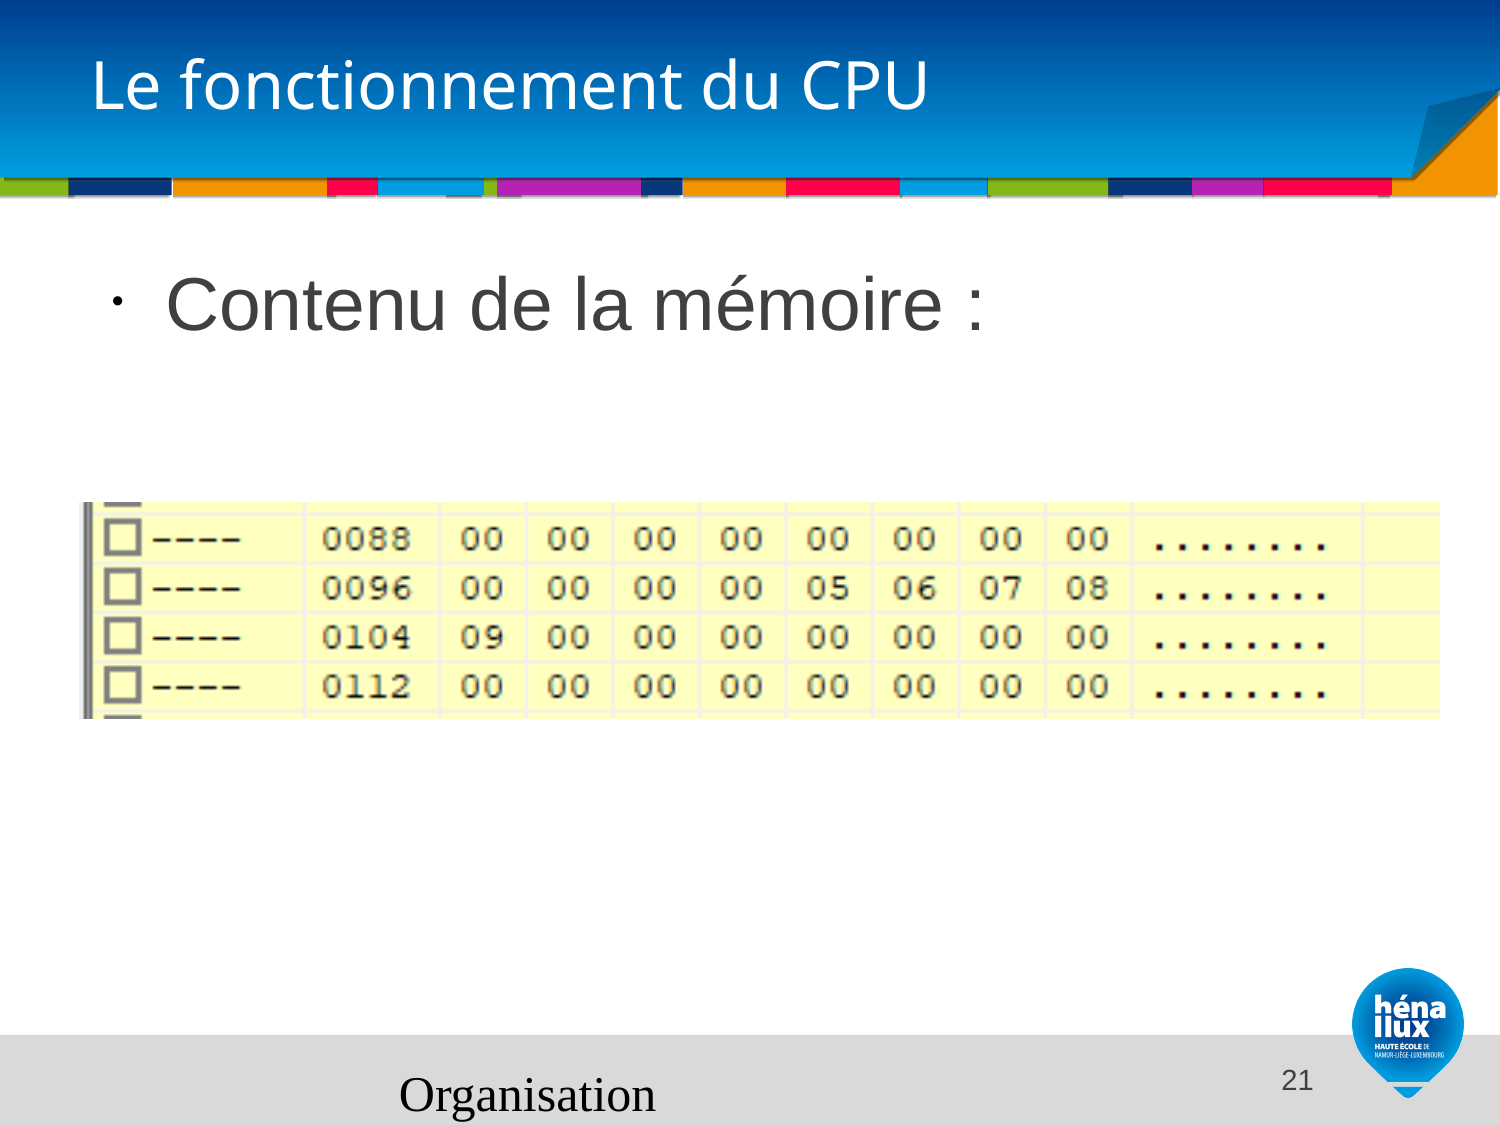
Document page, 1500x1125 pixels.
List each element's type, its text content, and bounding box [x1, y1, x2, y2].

picture [1430, 968, 1464, 1011]
footer Organisation [383, 1053, 1117, 1110]
picture [1352, 1037, 1464, 1098]
picture [79, 501, 1441, 720]
list Contenu de la mémoire : [79, 720, 1430, 1039]
slide_number 21 [1151, 1053, 1330, 1110]
picture [1368, 988, 1451, 1067]
list Contenu de la mémoire : [79, 248, 1430, 501]
title Le fonctionnement du CPU [75, 10, 1425, 166]
